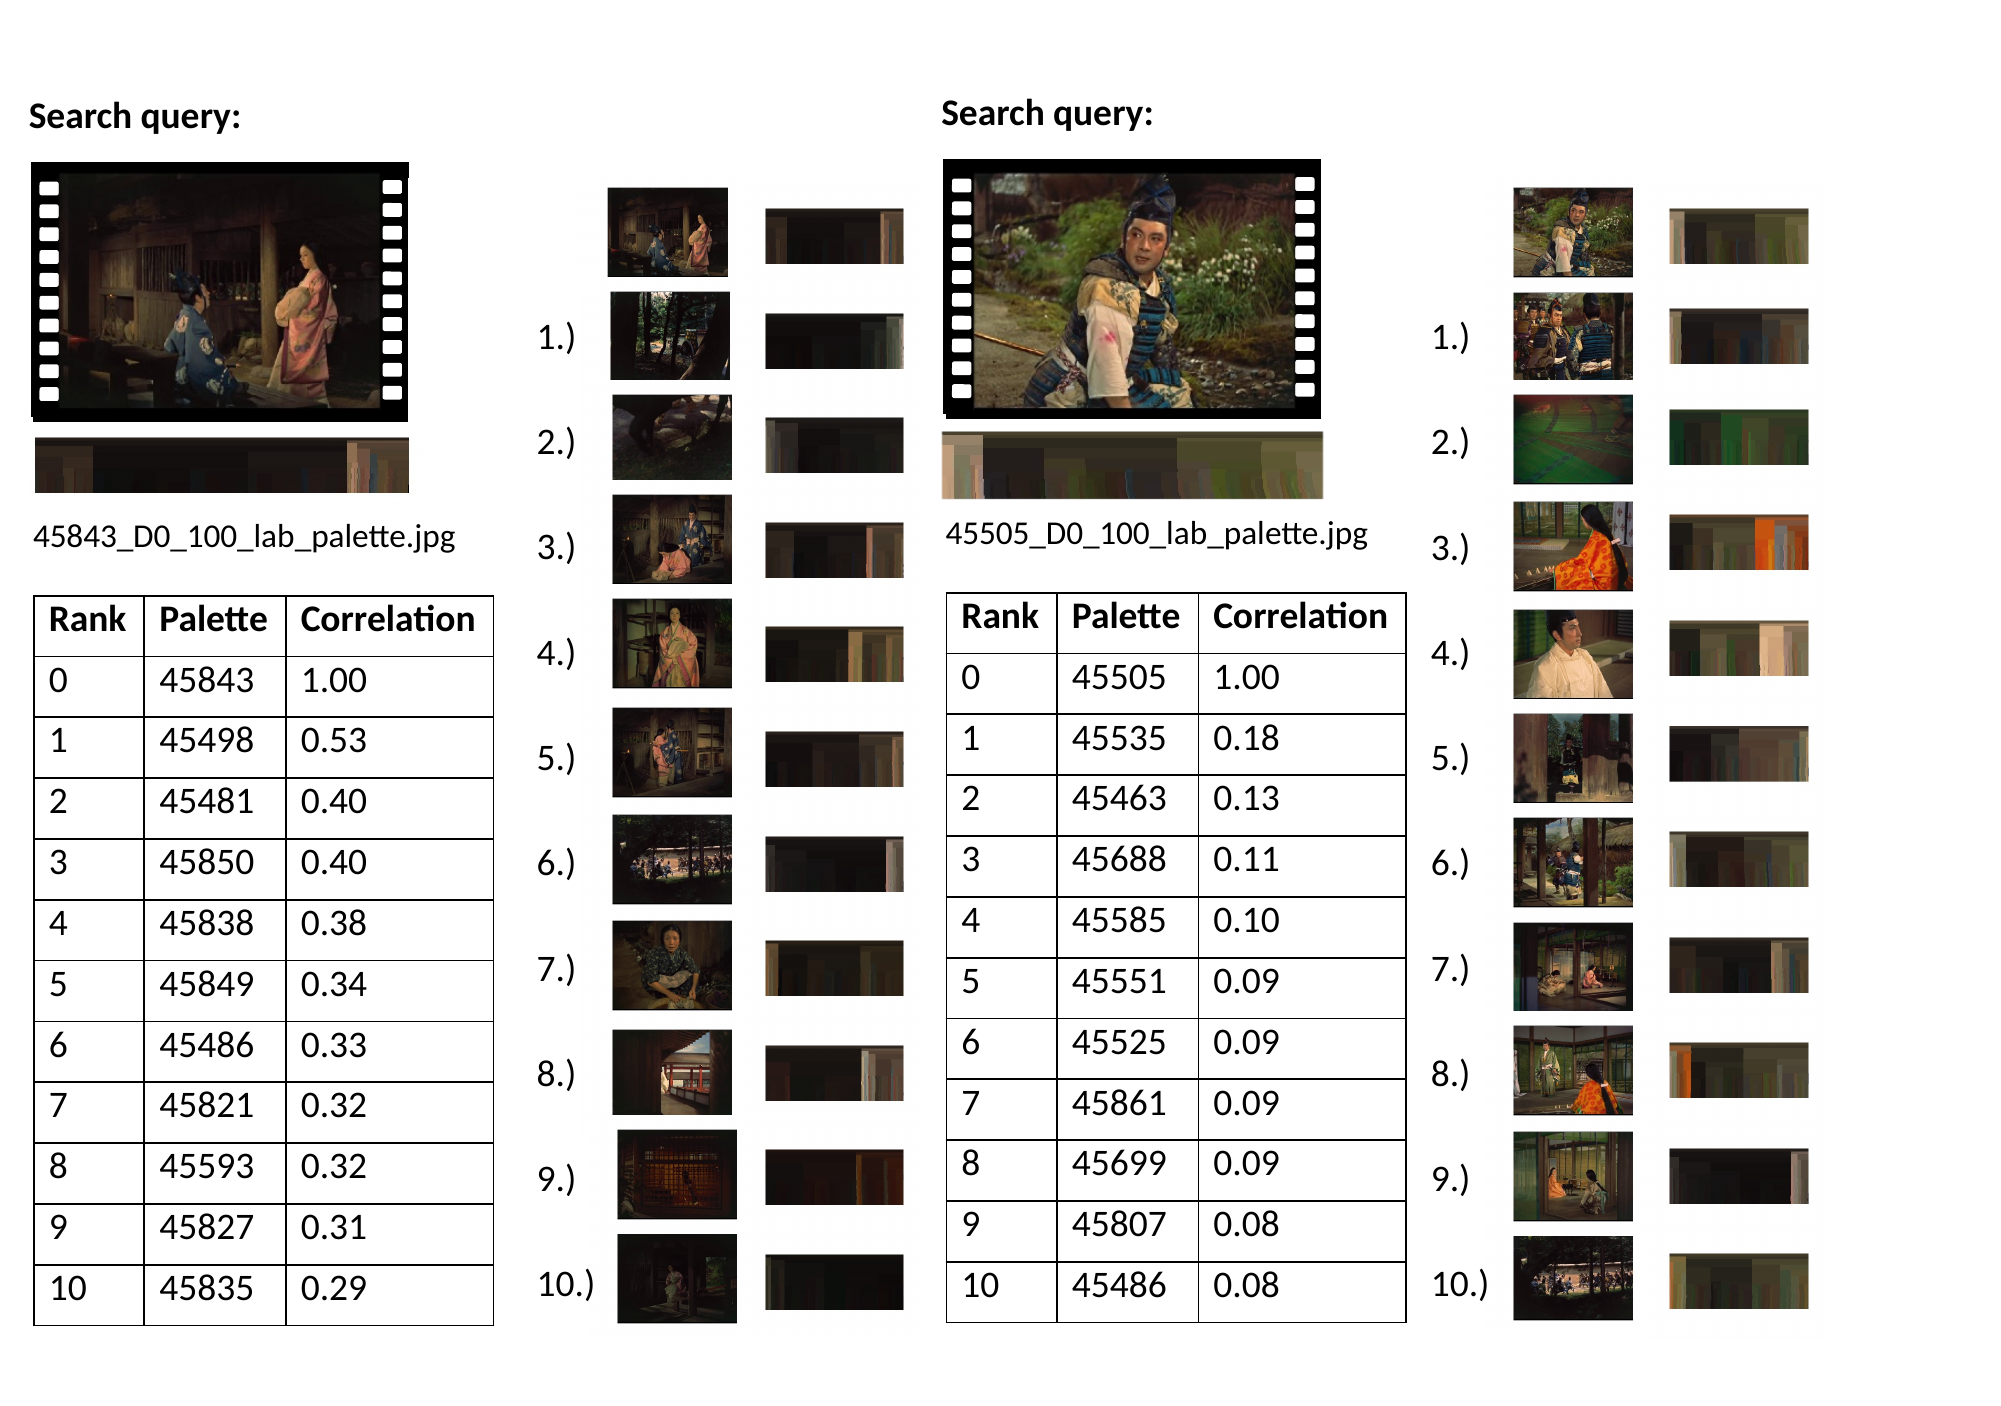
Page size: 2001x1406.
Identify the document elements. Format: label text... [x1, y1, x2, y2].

table_cell 0.40 [287, 779, 493, 838]
table_cell 1 [35, 718, 143, 777]
table_cell 0.40 [287, 840, 493, 899]
text_box 1.) [1416, 304, 1482, 365]
text_box 7.) [521, 936, 581, 996]
text_box 6.) [521, 830, 581, 891]
text_box Search query: [13, 83, 257, 135]
table_cell 0.29 [287, 1266, 493, 1325]
table_cell 45849 [145, 961, 285, 1021]
text_box 1.) [521, 304, 579, 365]
text_box 10.) [521, 1251, 586, 1312]
table_cell 0.34 [287, 961, 493, 1021]
text_box 45843_D0_100_lab_palette.jpg [18, 506, 544, 562]
table_cell 0.09 [1199, 1141, 1405, 1200]
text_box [0, 135, 458, 525]
table_cell 1.00 [1199, 654, 1405, 713]
table_cell 1 [947, 715, 1056, 774]
table_cell 45838 [145, 901, 285, 960]
text_box 4.) [521, 620, 581, 680]
text_box 3.) [1416, 515, 1482, 575]
table_cell 7 [947, 1080, 1056, 1139]
table_cell 45486 [1058, 1263, 1198, 1322]
text_box 5.) [521, 725, 581, 786]
text_box Search query: [926, 80, 1169, 135]
table_cell 45551 [1058, 959, 1198, 1018]
table_cell 6 [35, 1022, 143, 1081]
table_cell 8 [947, 1141, 1056, 1200]
table_cell 5 [947, 959, 1056, 1018]
text_box 4.) [1416, 620, 1482, 681]
table_cell 45463 [1058, 776, 1198, 835]
table_header Rank [35, 597, 143, 656]
table_cell 0 [35, 657, 143, 716]
table_cell 45861 [1058, 1080, 1198, 1139]
table_header Palette [1058, 594, 1198, 653]
text_box 7.) [1416, 936, 1482, 996]
table_cell 45835 [145, 1266, 285, 1325]
picture [1482, 173, 1826, 1341]
table_cell 0.32 [287, 1144, 493, 1203]
table_header Correlation [1199, 594, 1405, 653]
table_cell 7 [35, 1083, 143, 1142]
table_cell 0.09 [1199, 959, 1405, 1018]
table_cell 45850 [145, 840, 285, 899]
table_cell 0.13 [1199, 776, 1405, 835]
table_cell 45807 [1058, 1202, 1198, 1261]
table_cell 6 [947, 1019, 1056, 1078]
table_cell 9 [35, 1205, 143, 1264]
table_cell 0.31 [287, 1205, 493, 1264]
table_cell 4 [947, 898, 1056, 957]
table_cell 9 [947, 1202, 1056, 1261]
table_header Palette [145, 597, 285, 656]
table_cell 0.53 [287, 718, 493, 777]
table_cell 0 [947, 654, 1056, 713]
table_cell 0.09 [1199, 1080, 1405, 1139]
text_box 5.) [1416, 725, 1482, 786]
table_cell 2 [947, 776, 1056, 835]
table_cell 0.33 [287, 1022, 493, 1081]
text_box 9.) [521, 1146, 586, 1207]
table_cell 3 [35, 840, 143, 899]
table_cell 10 [947, 1263, 1056, 1322]
table_cell 0.08 [1199, 1263, 1405, 1322]
picture [576, 135, 1374, 1342]
table_cell 2 [35, 779, 143, 838]
table_cell 0.10 [1199, 898, 1405, 957]
table_cell 45525 [1058, 1019, 1198, 1078]
table_cell 5 [35, 961, 143, 1021]
table_cell 0.08 [1199, 1202, 1405, 1261]
text_box 2.) [521, 409, 581, 470]
table_cell 45535 [1058, 715, 1198, 774]
text_box 8.) [1416, 1041, 1482, 1102]
text_box 9.) [1416, 1146, 1482, 1207]
table_cell 45593 [145, 1144, 285, 1203]
table_cell 45481 [145, 779, 285, 838]
text_box 10.) [1416, 1251, 1482, 1312]
table_cell 10 [35, 1266, 143, 1325]
table_cell 45498 [145, 718, 285, 777]
table_cell 8 [35, 1144, 143, 1203]
table_cell 0.32 [287, 1083, 493, 1142]
table_cell 0.18 [1199, 715, 1405, 774]
table_cell 45585 [1058, 898, 1198, 957]
table_cell 3 [947, 837, 1056, 896]
text_box 8.) [521, 1041, 581, 1102]
table_cell 45821 [145, 1083, 285, 1142]
table_cell 45827 [145, 1205, 285, 1264]
table_cell 45505 [1058, 654, 1198, 713]
table_header Rank [947, 594, 1056, 653]
text_box 3.) [521, 514, 581, 575]
table_cell 1.00 [287, 657, 493, 716]
table_cell 0.11 [1199, 837, 1405, 896]
text_box 45505_D0_100_lab_palette.jpg [930, 503, 1456, 559]
table_cell 45688 [1058, 837, 1198, 896]
text_box 6.) [1416, 830, 1482, 891]
table_cell 0.09 [1199, 1019, 1405, 1078]
table_header Correlation [287, 597, 493, 656]
table_cell 4 [35, 901, 143, 960]
table_cell 45843 [145, 657, 285, 716]
table_cell 45699 [1058, 1141, 1198, 1200]
text_box 2.) [1416, 409, 1482, 470]
table_cell 0.38 [287, 901, 493, 960]
table_cell 45486 [145, 1022, 285, 1081]
